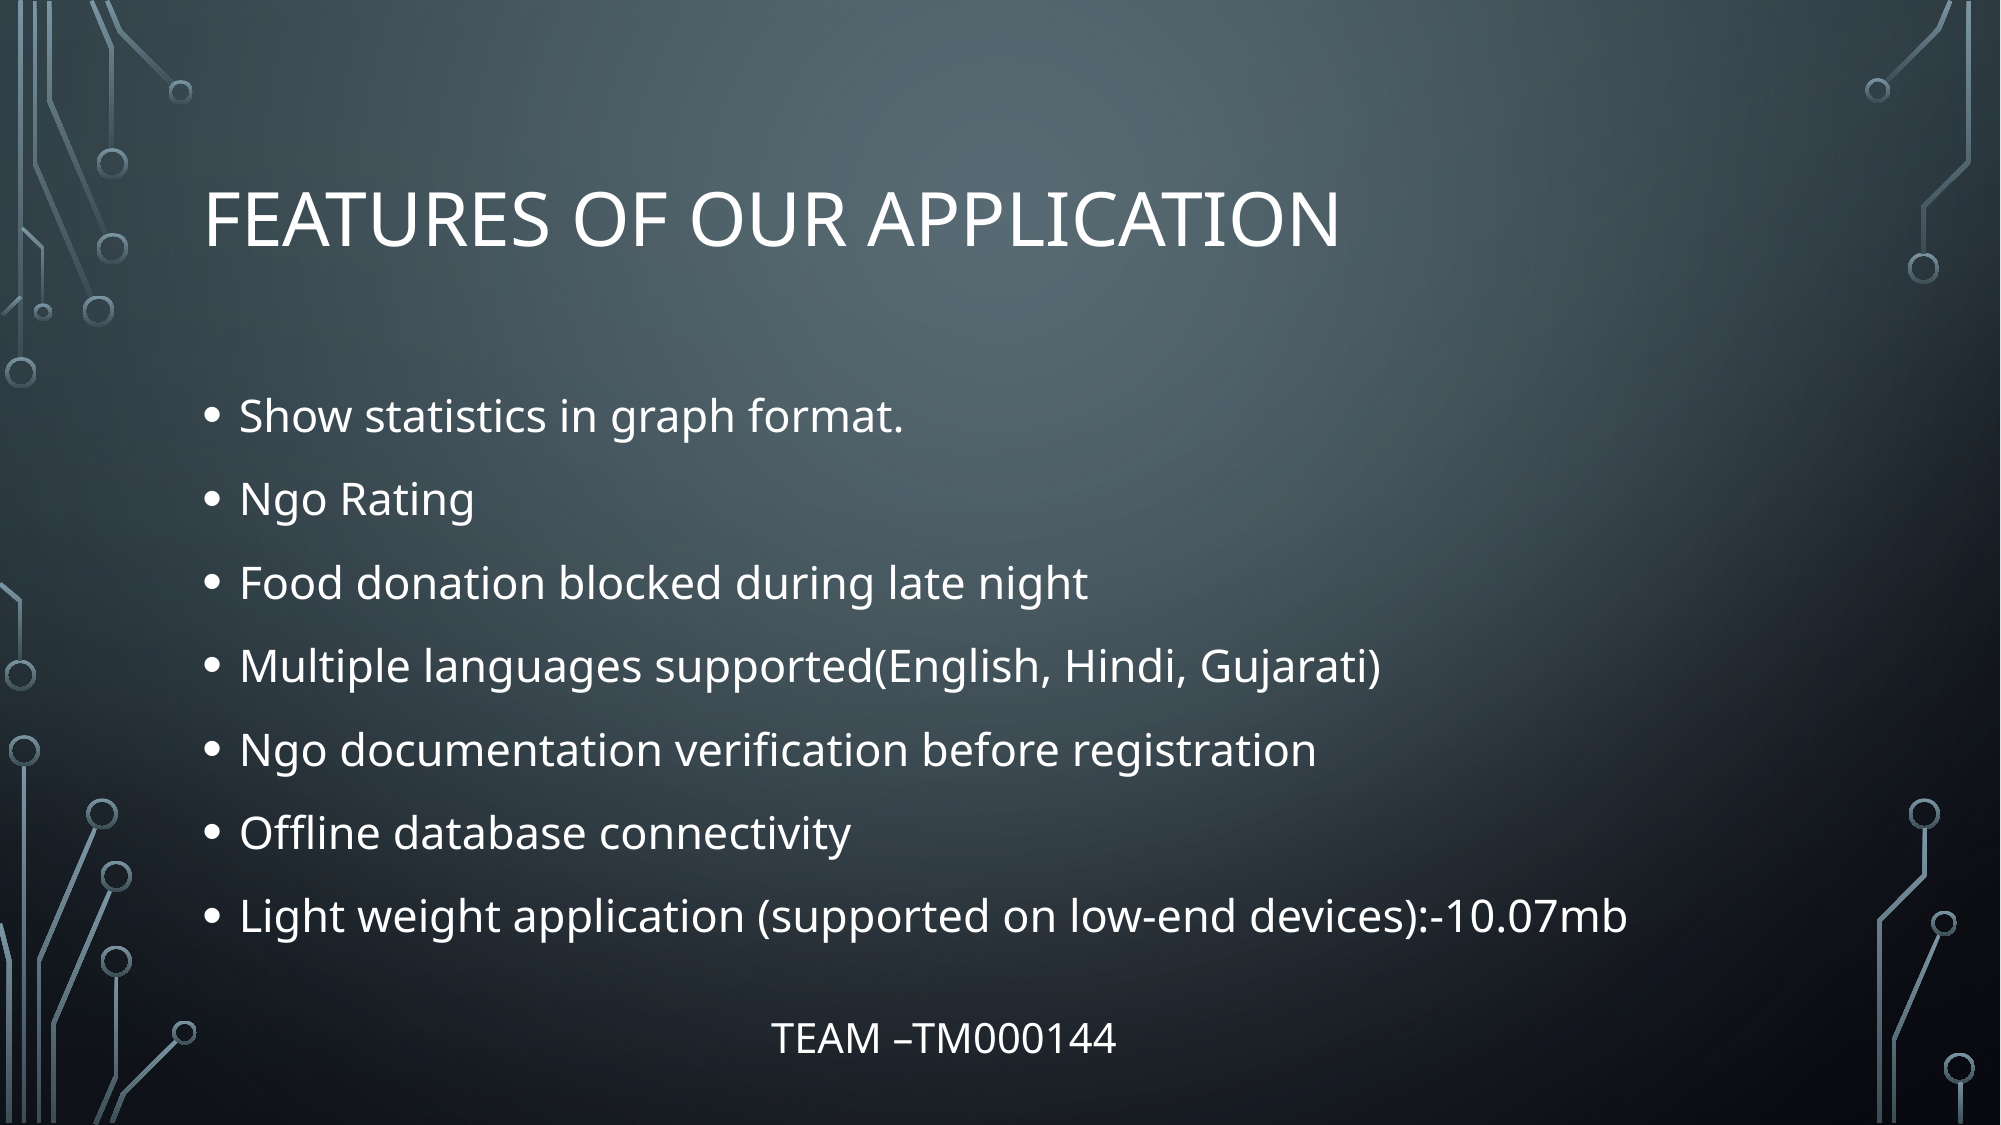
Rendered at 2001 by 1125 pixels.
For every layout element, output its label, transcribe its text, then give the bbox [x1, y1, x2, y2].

list Show statistics in graph format. Ngo Rating Food donation blocked during late night Multiple languages supported(English, Hindi, Gujarati) Ngo documentation verification before registration Offline database connectivity Light weight application (supported on low-end devices):-10.07mb [187, 369, 1813, 950]
footer Team –Tm000144 [756, 950, 2000, 1124]
title Features of our application [187, 101, 1813, 344]
